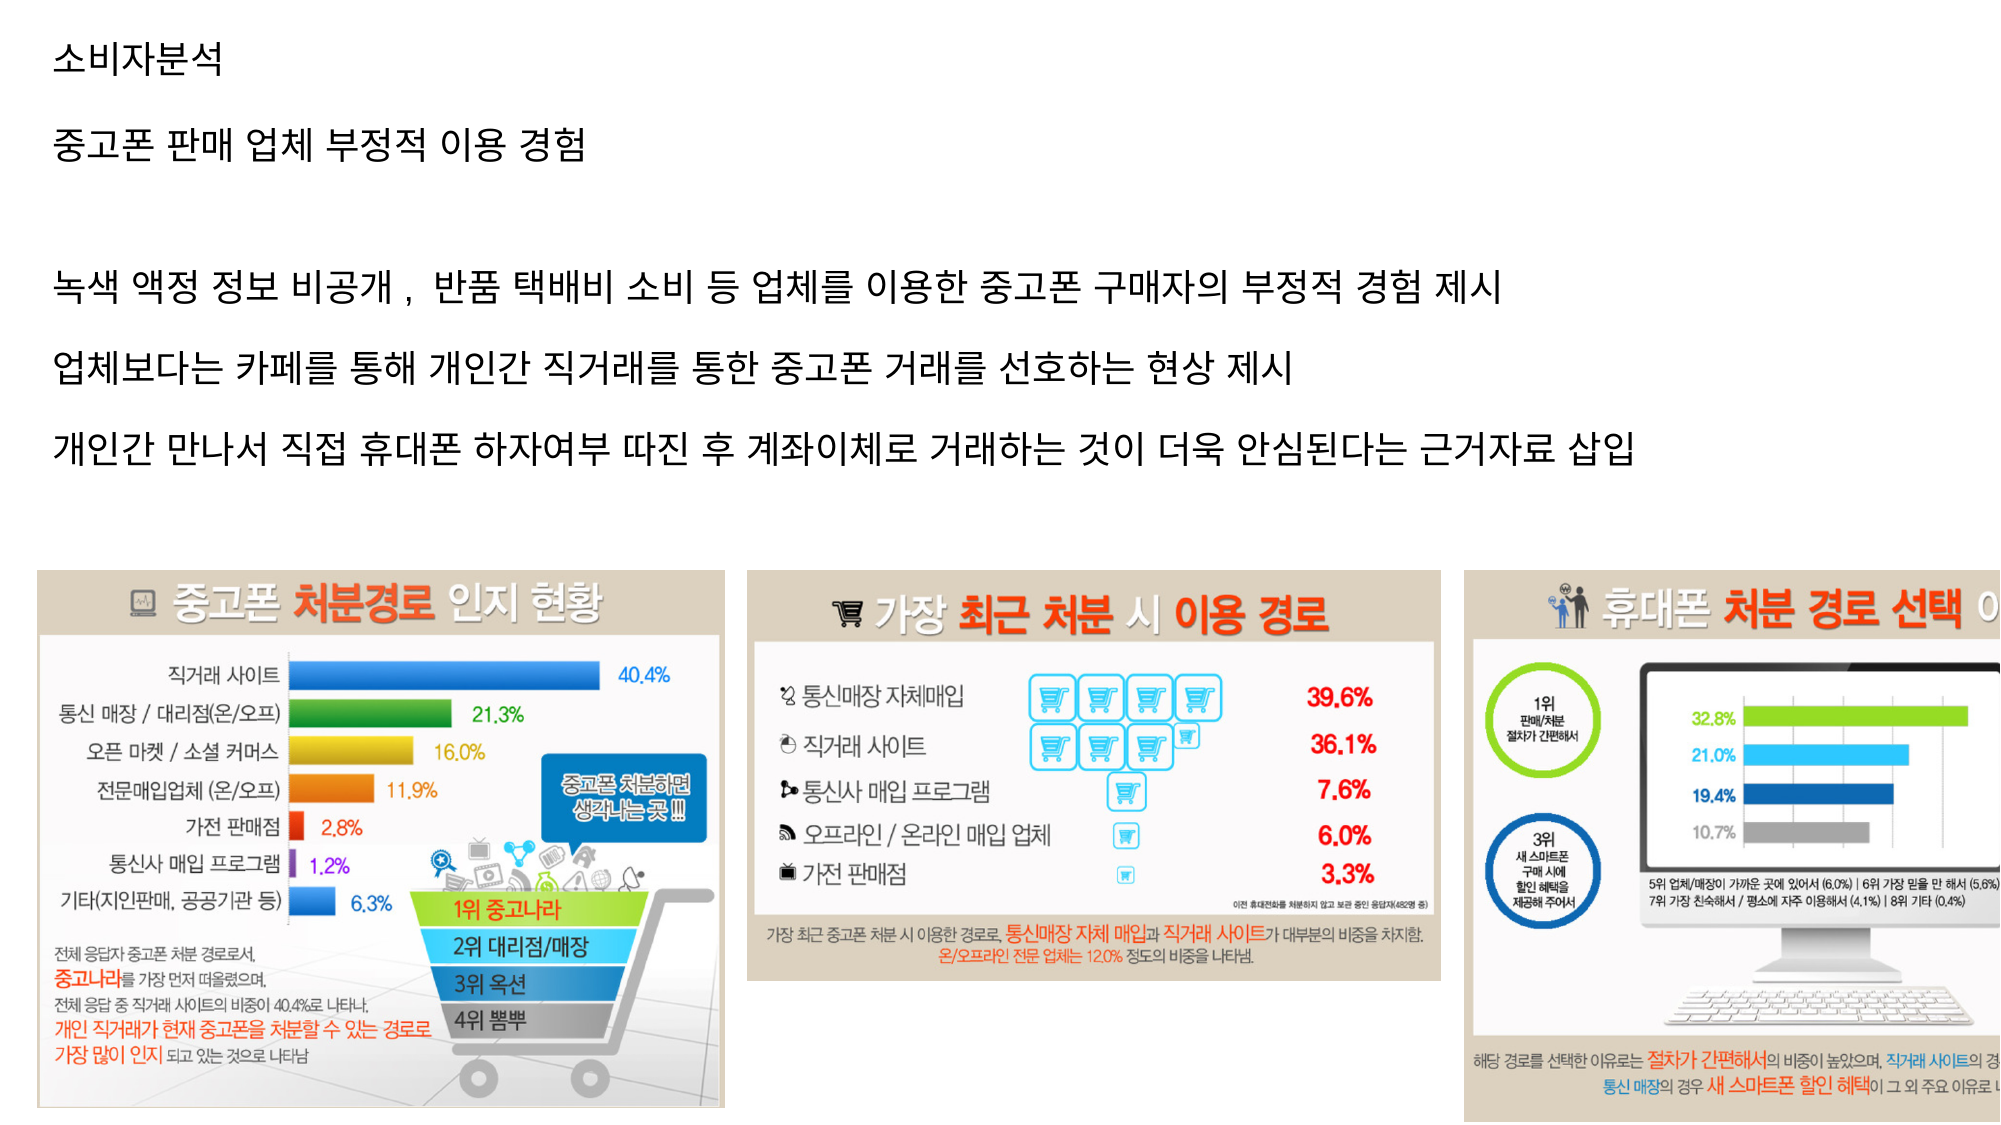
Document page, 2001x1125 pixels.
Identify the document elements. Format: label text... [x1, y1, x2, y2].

picture [747, 570, 1441, 982]
picture [1464, 570, 2000, 1122]
text_box 소비자분석 [37, 33, 1763, 116]
text_box 중고폰 판매 업체 부정적 이용 경험 [37, 119, 1936, 180]
picture [37, 570, 725, 1109]
text_box 녹색 액정 정보 비공개, 반품 택배비 소비 등 업체를 이용한 중고폰 구매자의 부정적 경험 제시 업체보다는 카페를 통해 개인간 직거래를 통한 중고폰 거래를 선호하는 현상 제시 개인간 만나서 직접 휴대폰 하자여부 따진 후 계좌이체로 거래하는 것이 더욱 안심된다는 근거자료 삽입 [37, 262, 1936, 727]
